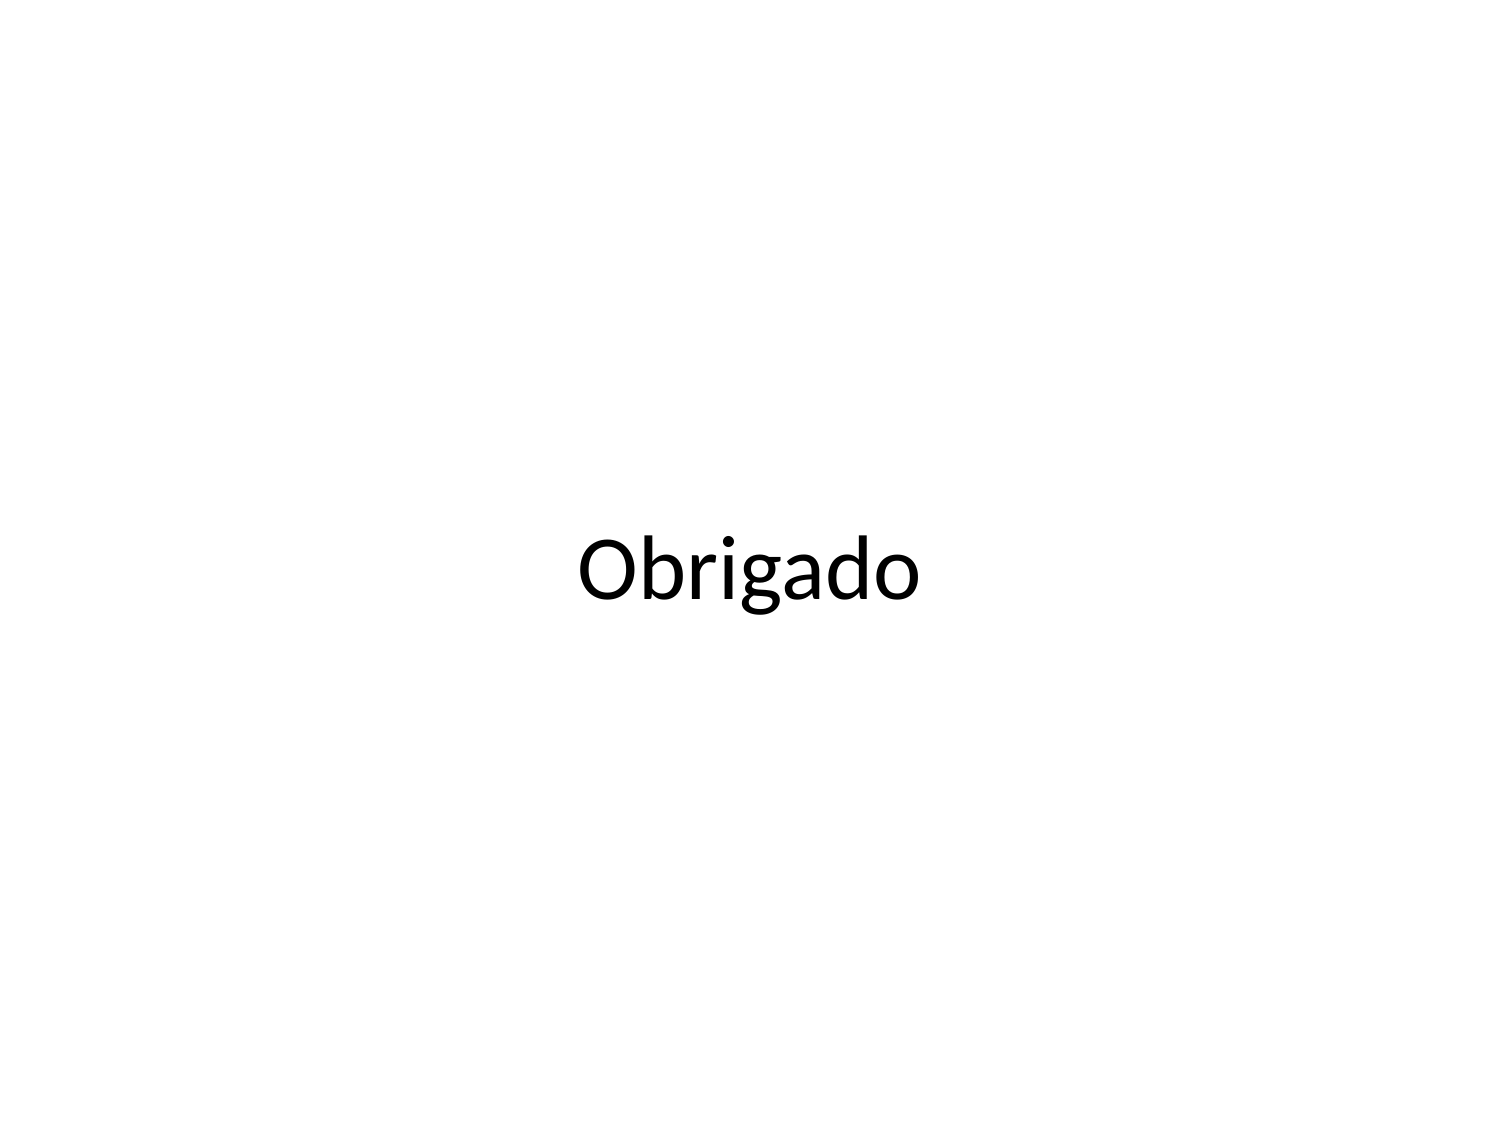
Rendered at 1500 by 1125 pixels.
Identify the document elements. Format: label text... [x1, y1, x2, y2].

title Obrigado [75, 468, 1425, 657]
